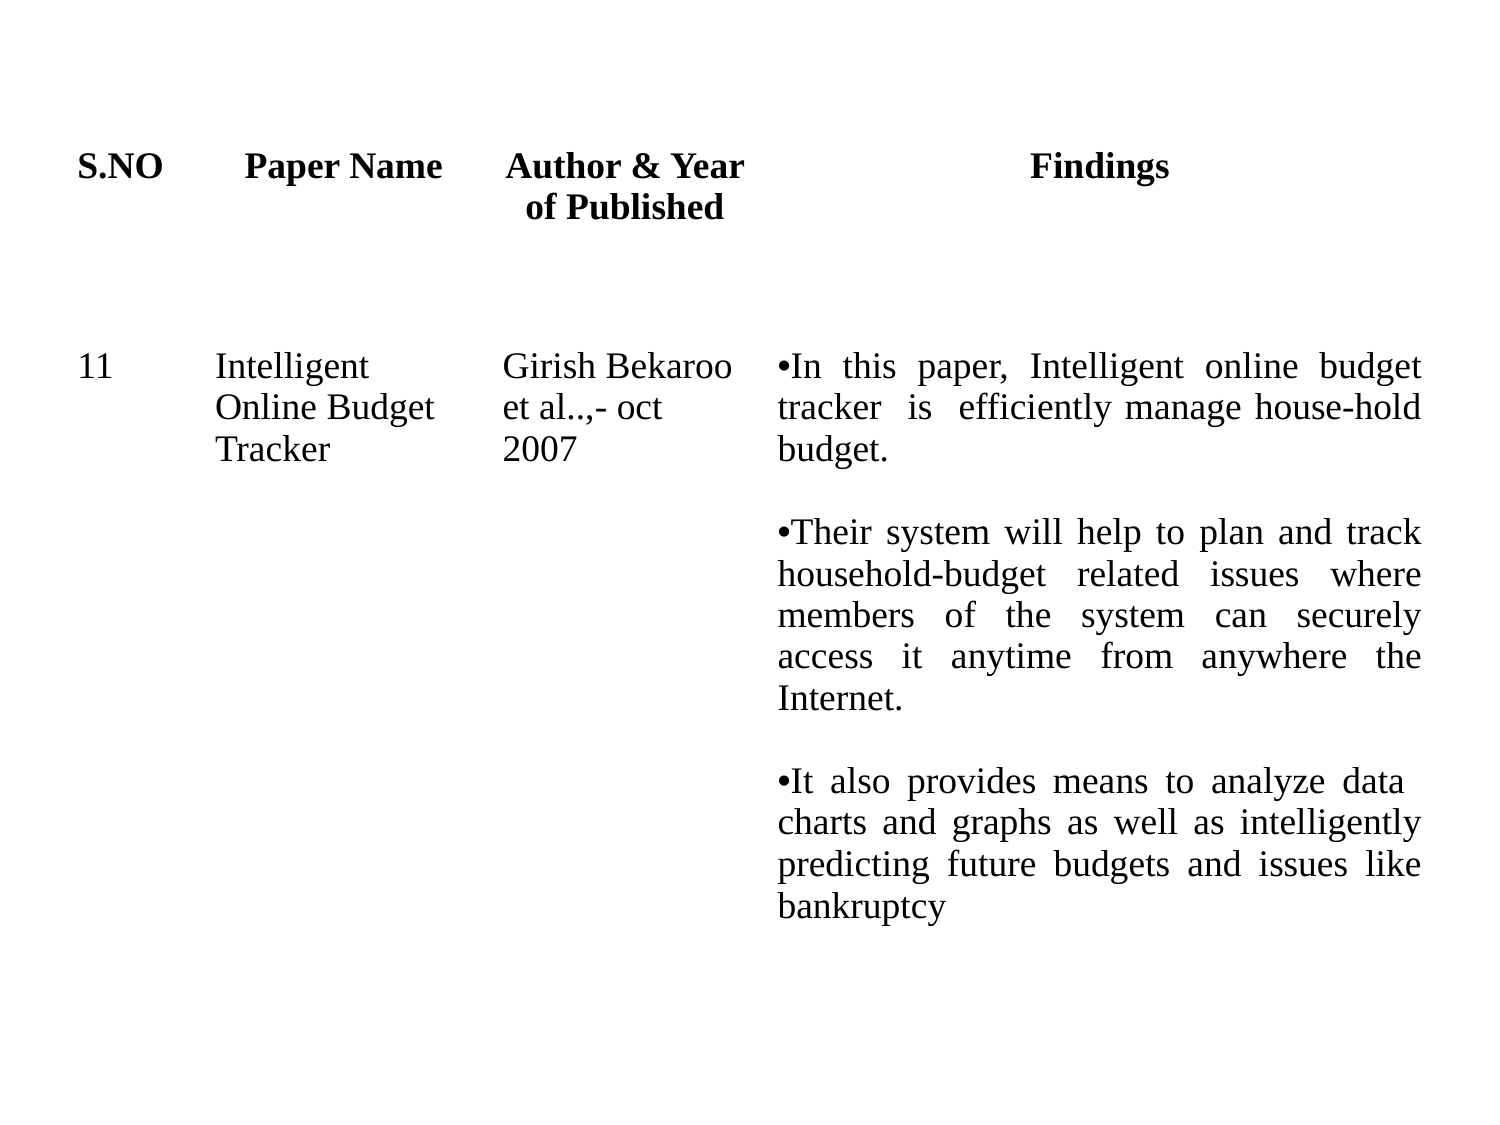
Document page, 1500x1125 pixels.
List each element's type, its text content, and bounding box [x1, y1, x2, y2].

table_header S.NO [62, 137, 200, 337]
table_header Paper Name [200, 137, 487, 337]
table_cell 11 [62, 337, 200, 1012]
table_header Author & Year of Published [487, 137, 762, 337]
table_cell In this paper, Intelligent online budget tracker is efficiently manage house-hold budget. Their system will help to plan and track household-budget related issues where members of the system can securely access it anytime from anywhere the Internet. It also provides means to analyze data charts and graphs as well as intelligently predicting future budgets and issues like bankruptcy [762, 337, 1437, 1012]
table_header Findings [762, 137, 1437, 337]
table_cell Girish Bekaroo et al..,- oct 2007 [487, 337, 762, 1012]
table_cell Intelligent Online Budget Tracker [200, 337, 487, 1012]
